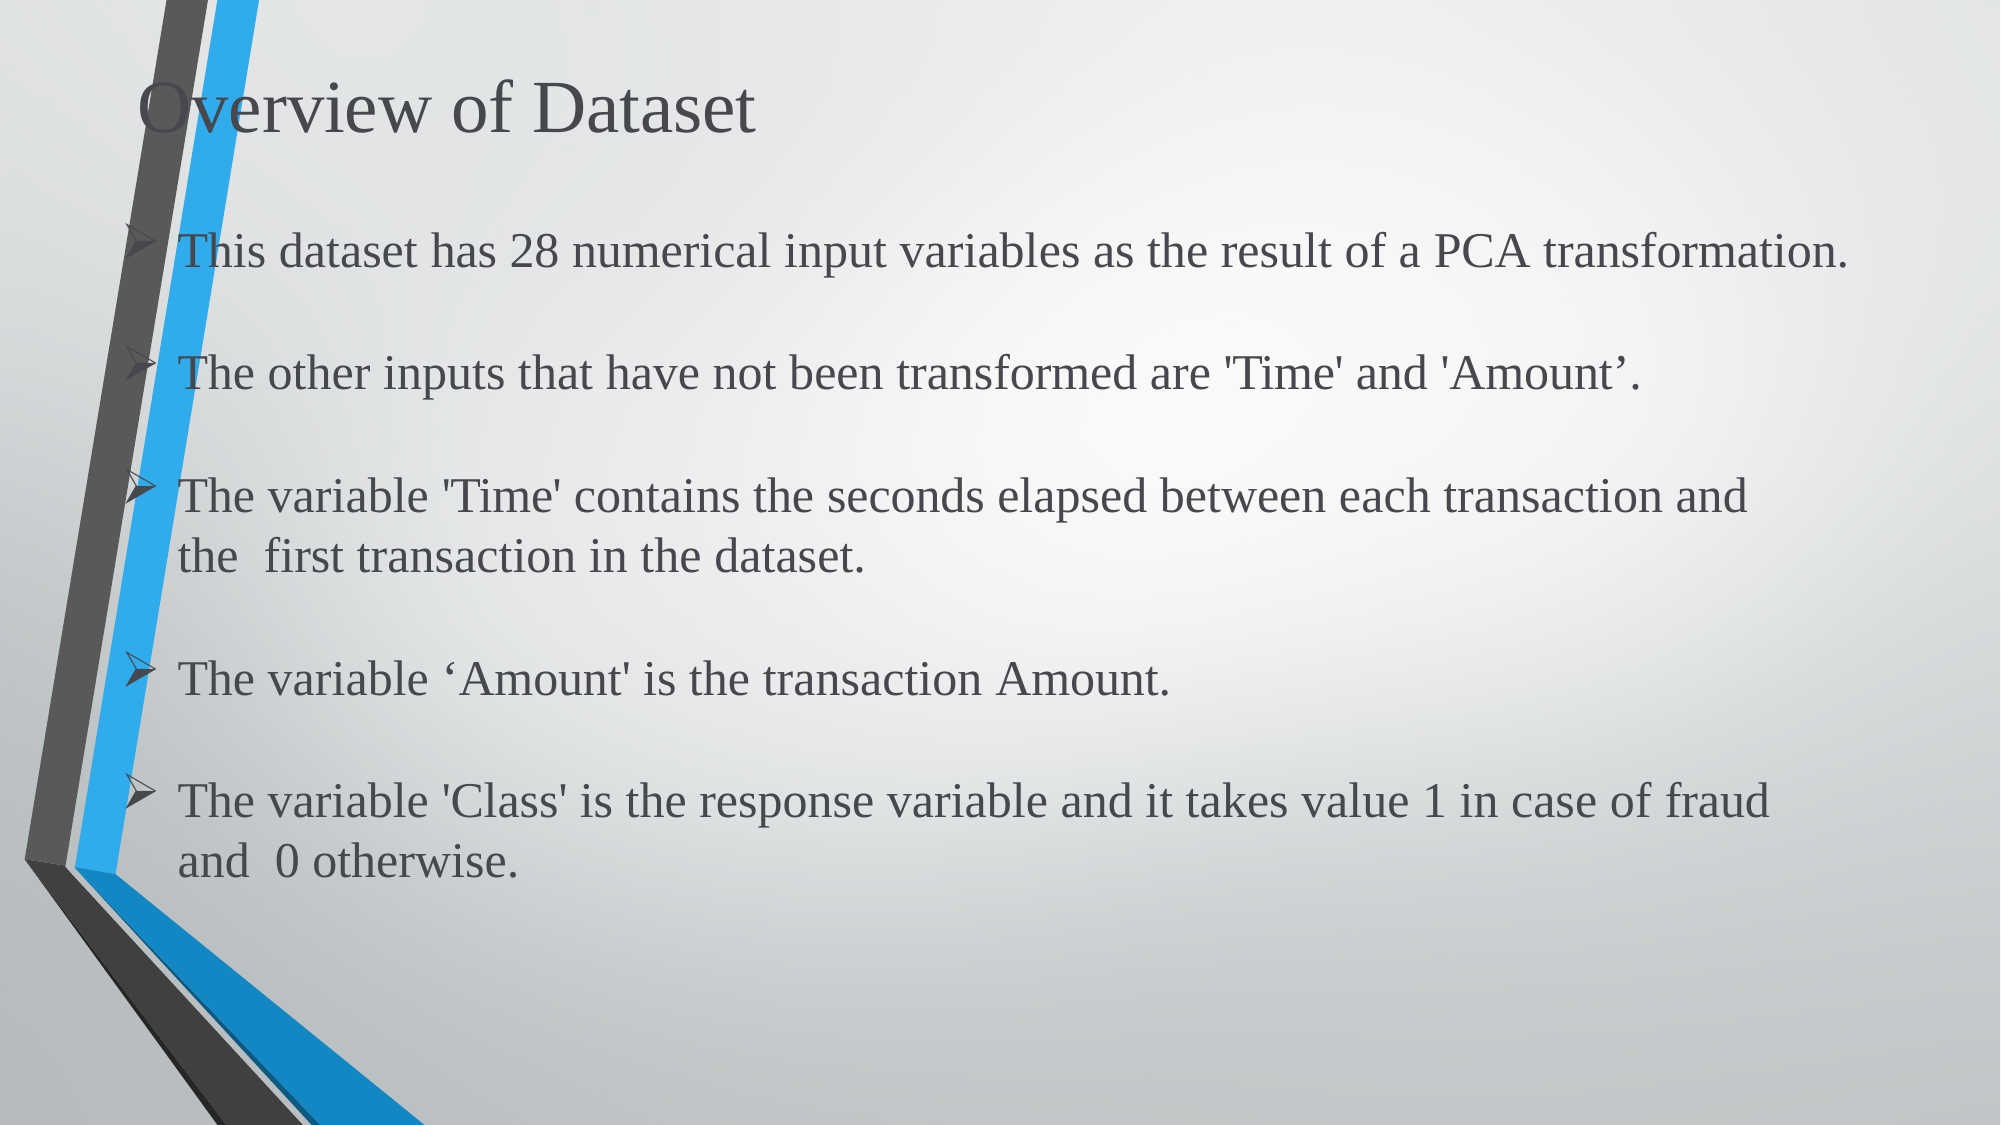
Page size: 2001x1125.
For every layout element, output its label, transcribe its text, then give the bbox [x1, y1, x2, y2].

text_box This dataset has 28 numerical input variables as the result of a PCA transformation. The other inputs that have not been transformed are 'Time' and 'Amount’. The variable 'Time' contains the seconds elapsed between each transaction and the first transaction in the dataset. The variable ‘Amount' is the transaction Amount. The variable 'Class' is the response variable and it takes value 1 in case of fraud and 0 otherwise. [119, 215, 1854, 888]
title Overview of Dataset [119, 6, 774, 197]
